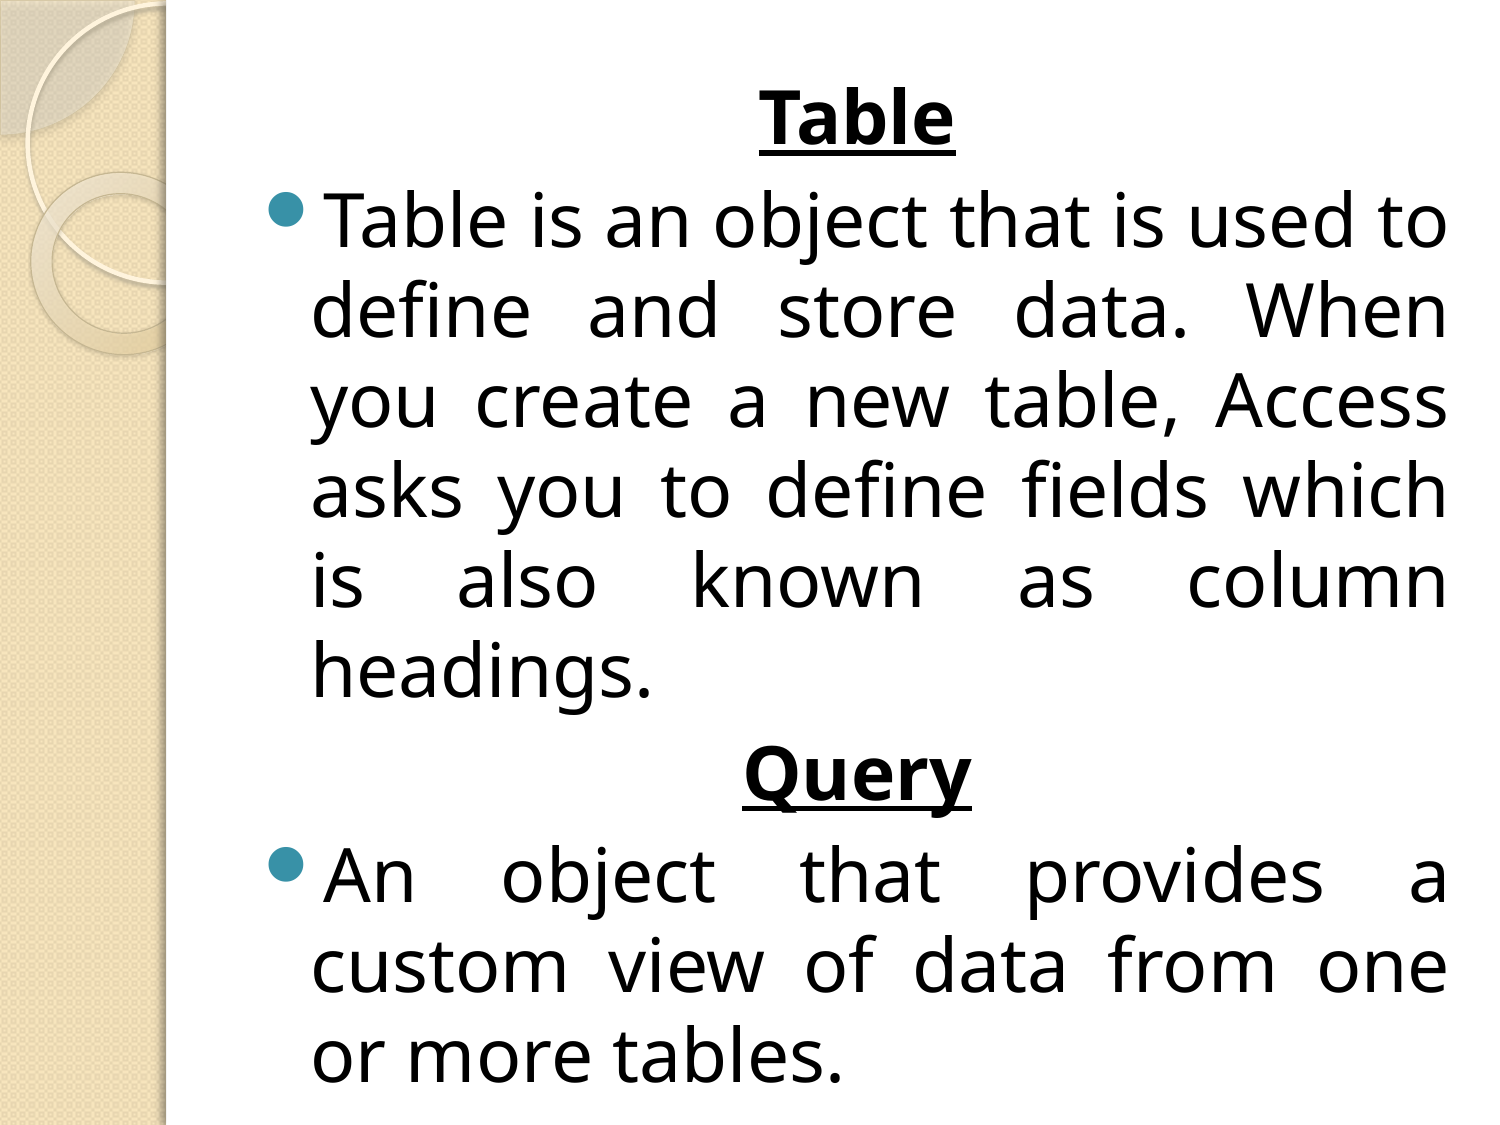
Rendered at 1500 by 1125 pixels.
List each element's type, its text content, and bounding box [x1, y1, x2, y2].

list Table Table is an object that is used to define and store data. When you create a new table, Access asks you to define fields which is also known as column headings. Query An object that provides a custom view of data from one or more tables. [235, 62, 1466, 1025]
